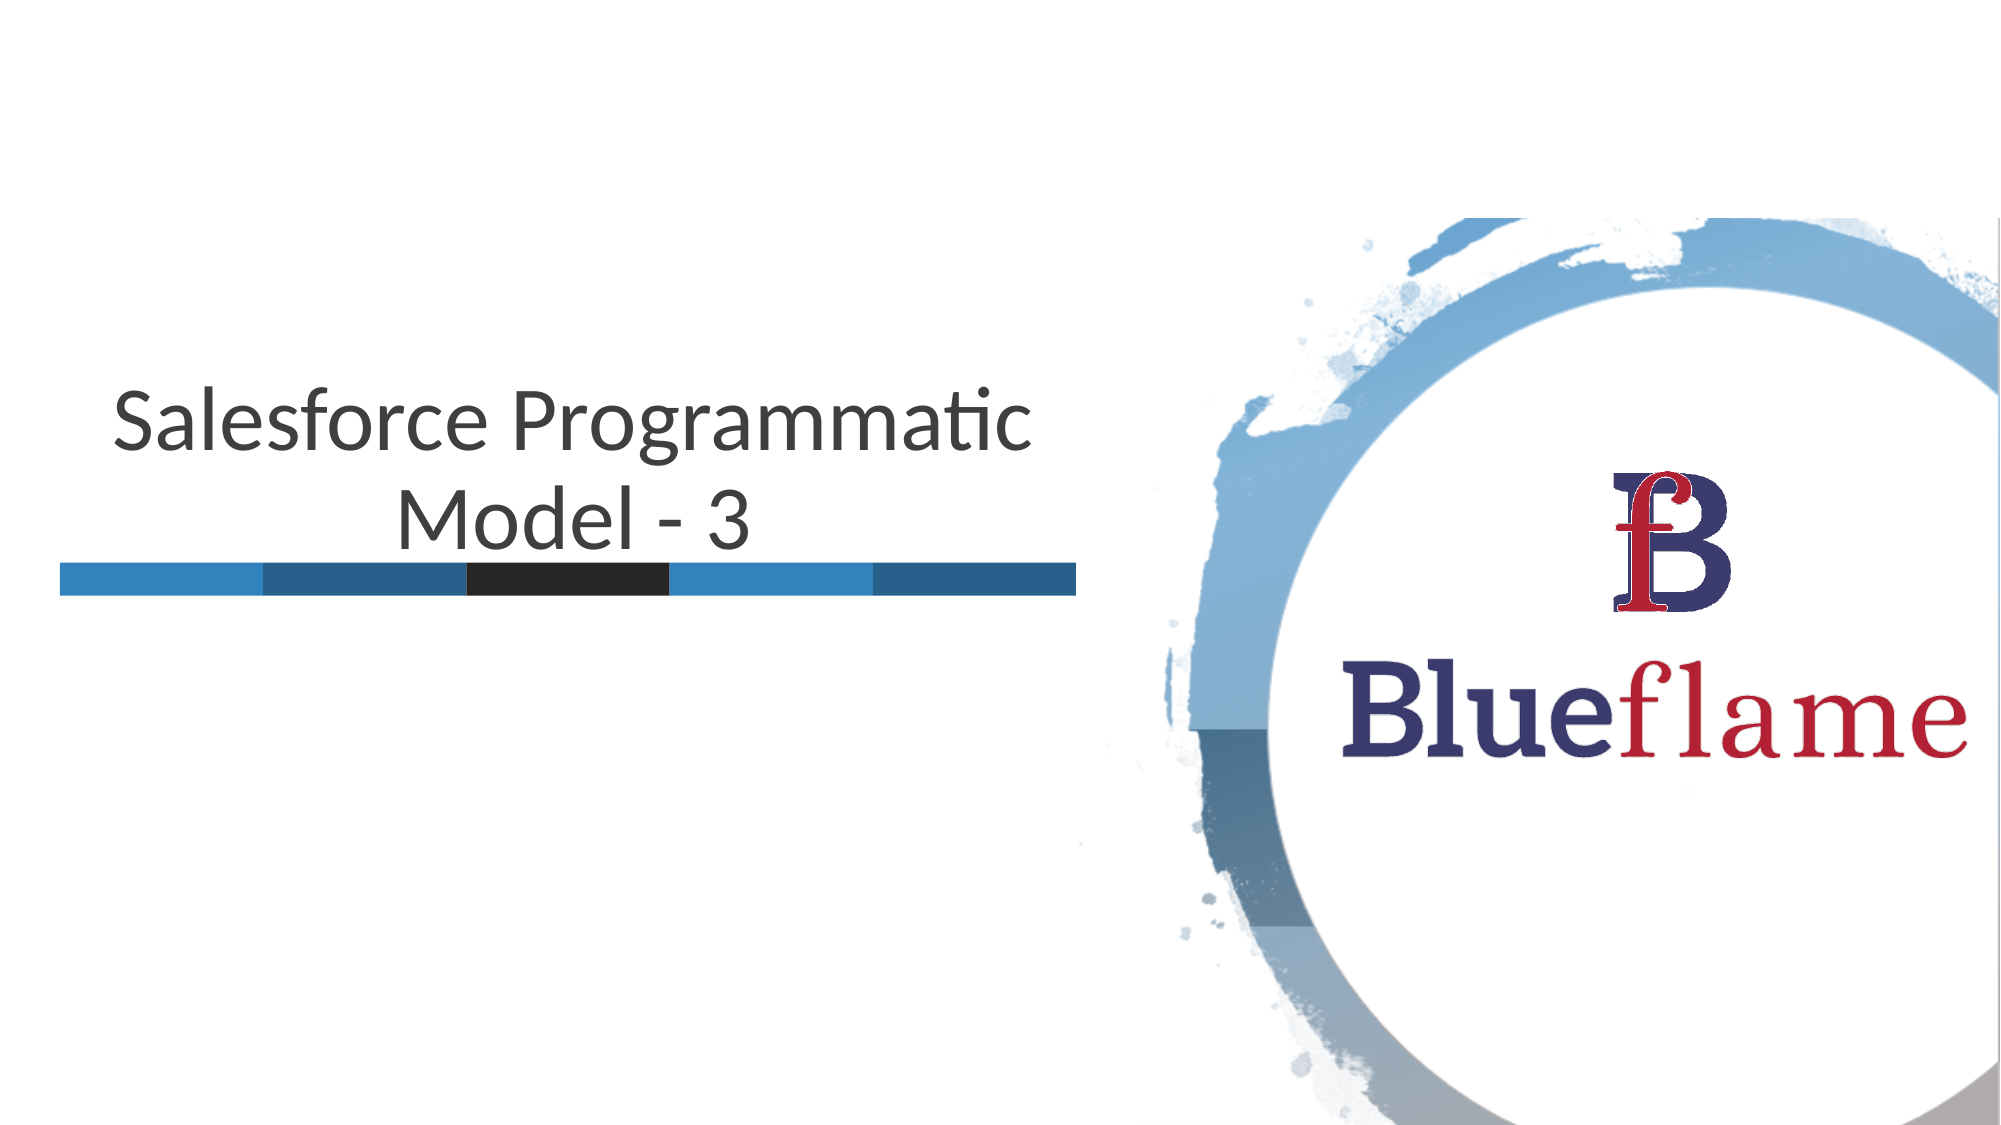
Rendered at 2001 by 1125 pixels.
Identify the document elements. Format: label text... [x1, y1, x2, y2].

picture [1076, 218, 2000, 1125]
list Salesforce Programmatic Model - 3 [65, 364, 1082, 529]
